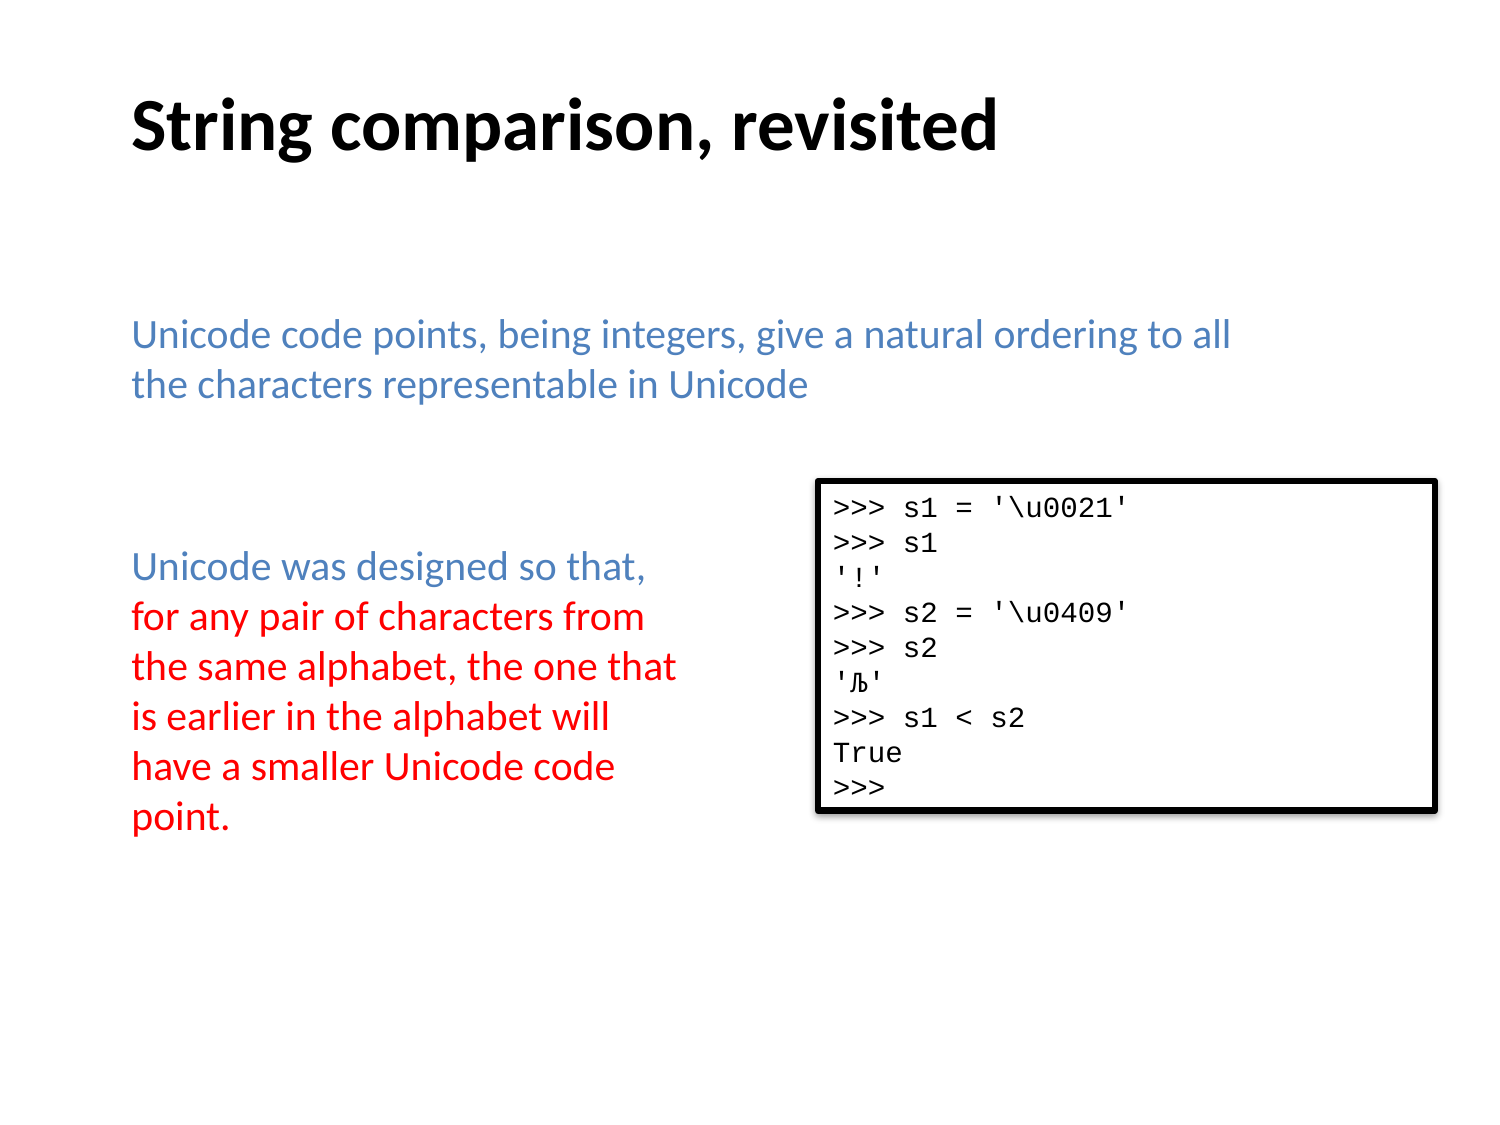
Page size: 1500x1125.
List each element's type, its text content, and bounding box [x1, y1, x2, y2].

text_box >>> s1 = '\u0021' >>> s1 '!' >>> s2 = '\u0409' >>> s2 'Љ' >>> s1 < s2 True >>> [817, 480, 1436, 811]
text_box Unicode was designed so that, for any pair of characters from the same alphabet, the one that is earlier in the alphabet will have a smaller Unicode code point. [116, 531, 702, 847]
text_box String comparison, revisited [116, 0, 1392, 242]
text_box Unicode code points, being integers, give a natural ordering to all the characters representable in Unicode [116, 299, 1308, 415]
